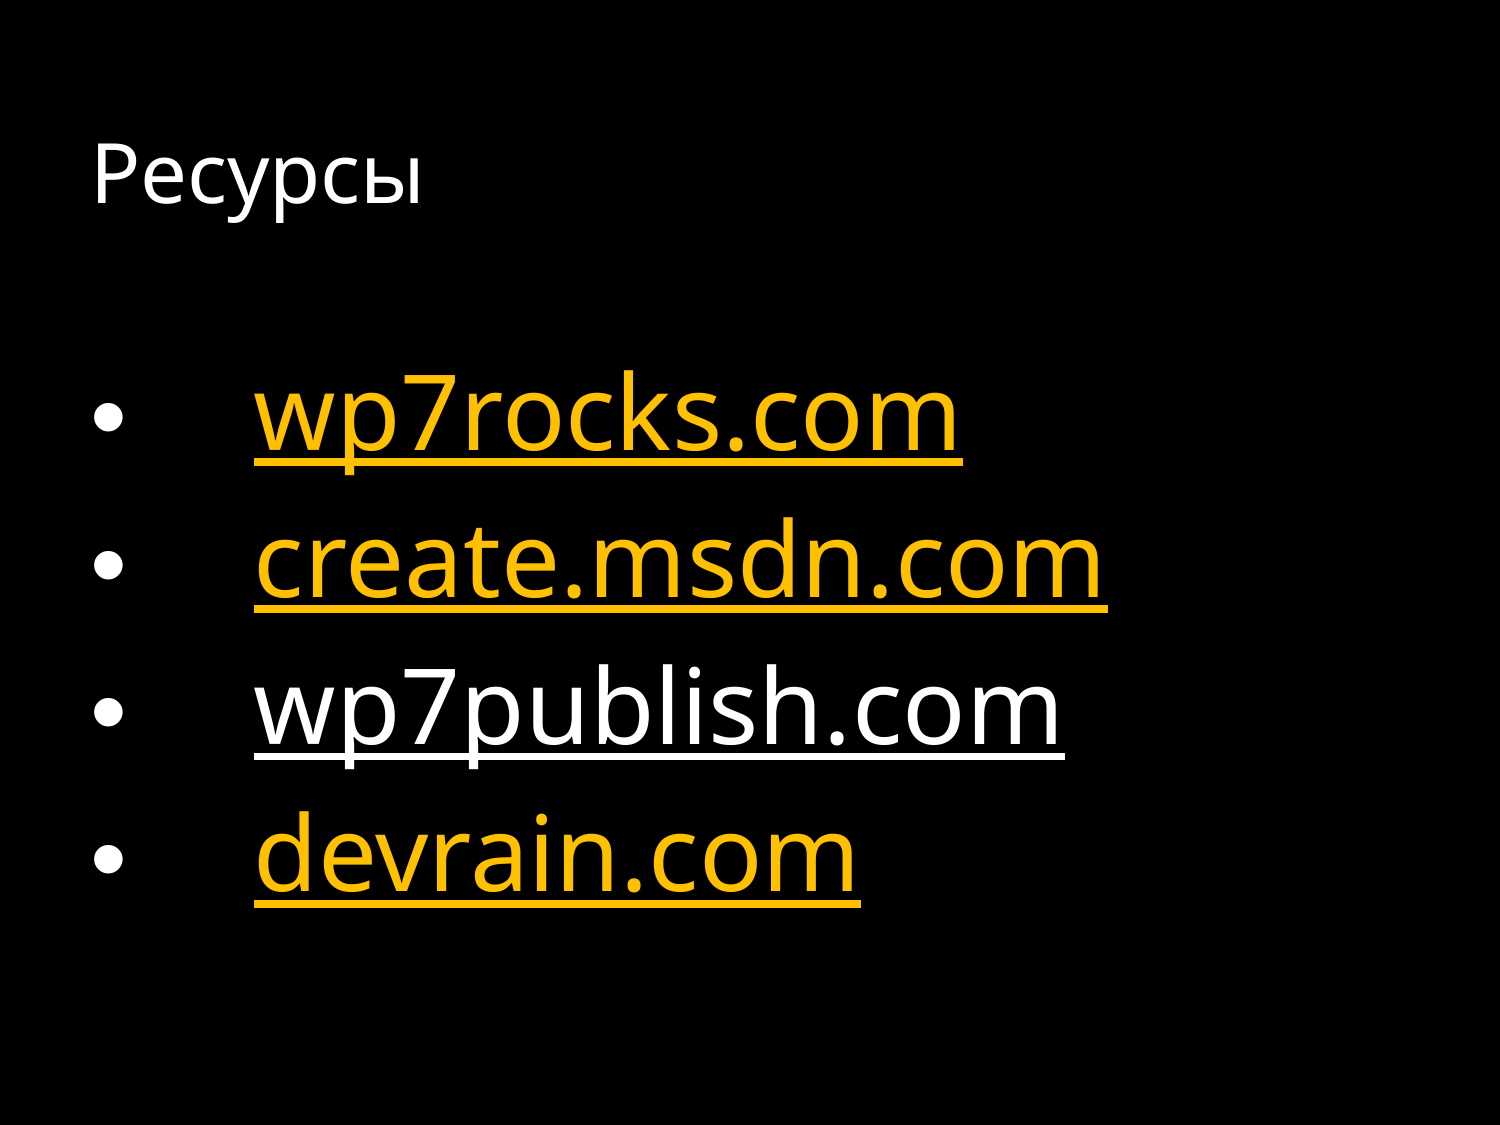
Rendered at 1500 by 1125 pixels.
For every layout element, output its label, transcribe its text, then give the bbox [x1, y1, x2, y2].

text_box wp7rocks.com create.msdn.com wp7publish.com devrain.com [74, 337, 1426, 938]
title Ресурсы [75, 112, 1350, 337]
